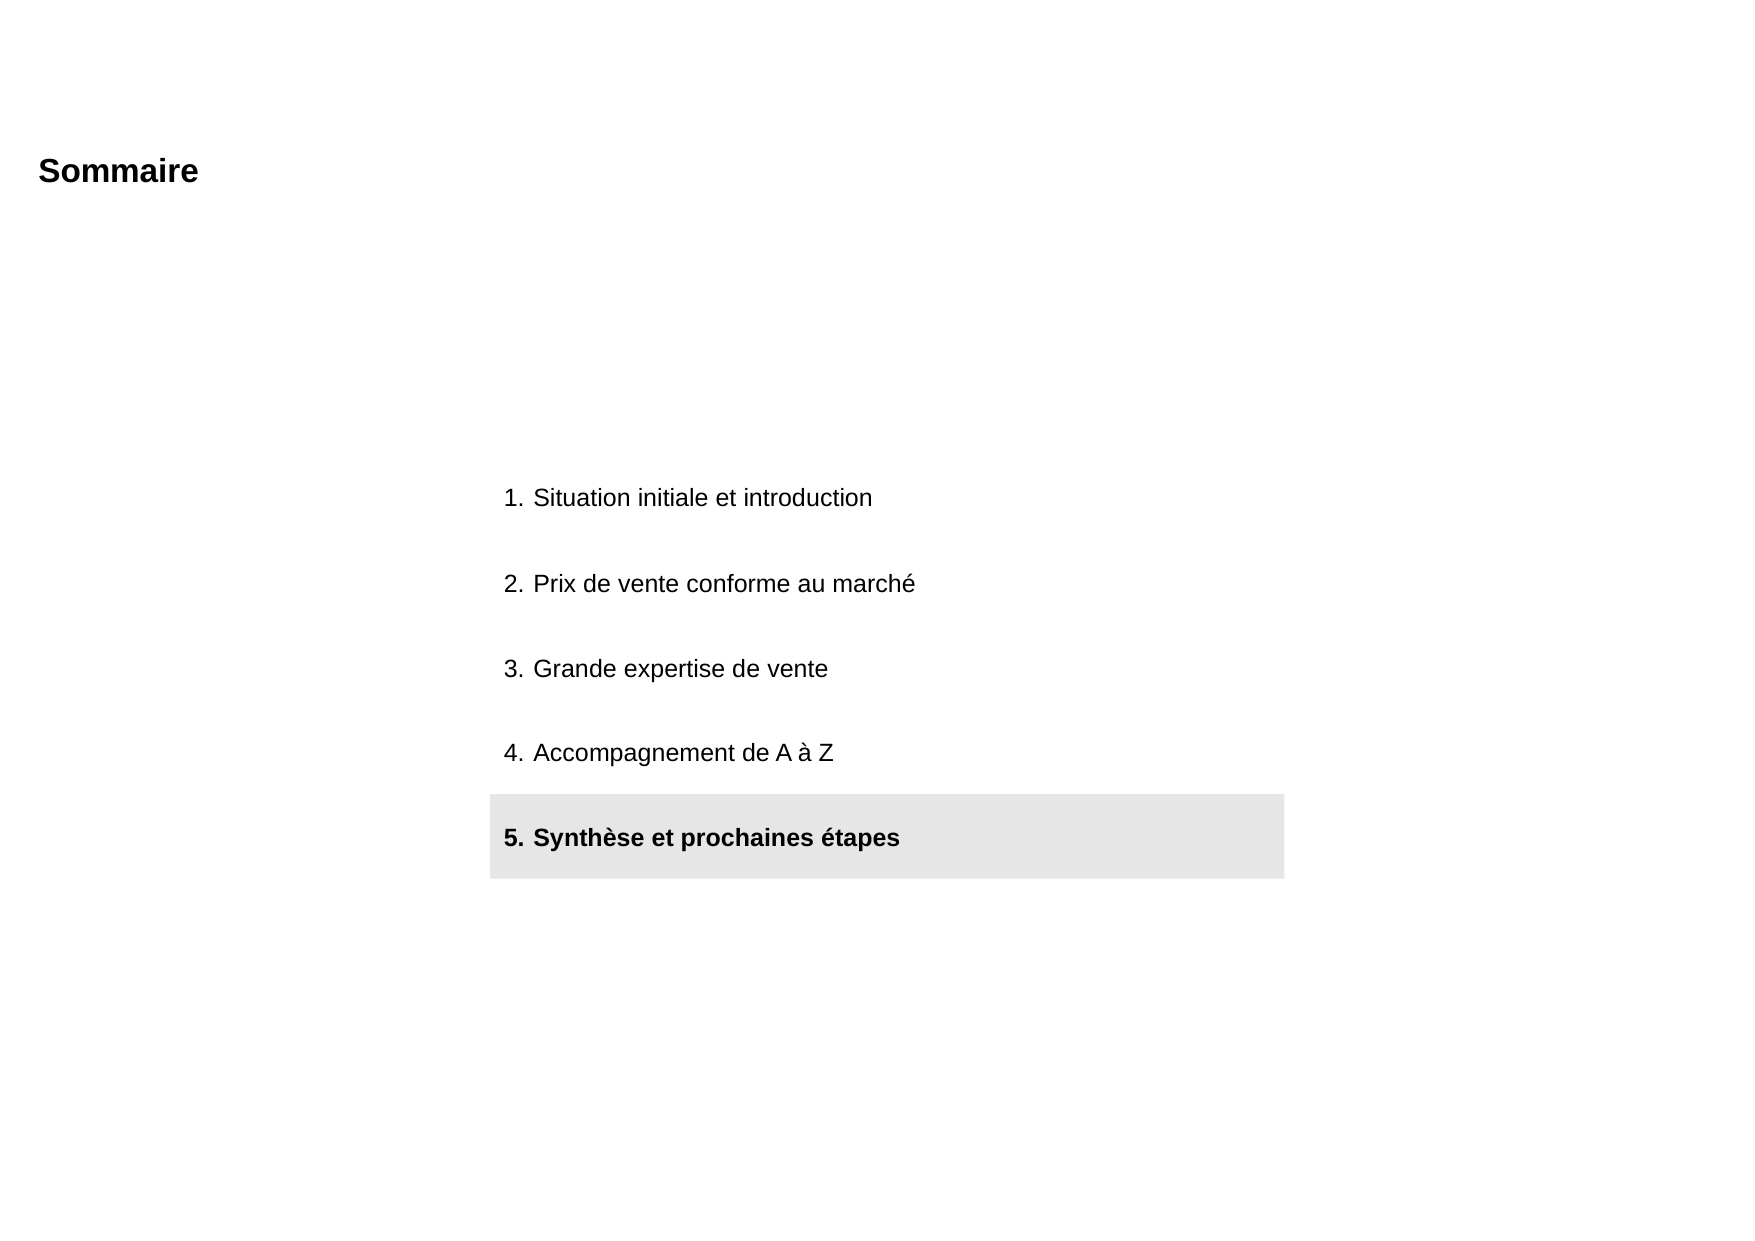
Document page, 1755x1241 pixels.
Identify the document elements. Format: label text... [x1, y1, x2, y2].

title Sommaire [38, 88, 1639, 189]
list Situation initiale et introduction [490, 454, 1285, 540]
list Grande expertise de vente [490, 625, 1285, 709]
list Accompagnement de A à Z [490, 709, 1285, 794]
list Synthèse et prochaines étapes [490, 794, 1285, 879]
list Prix de vente conforme au marché [490, 540, 1285, 625]
